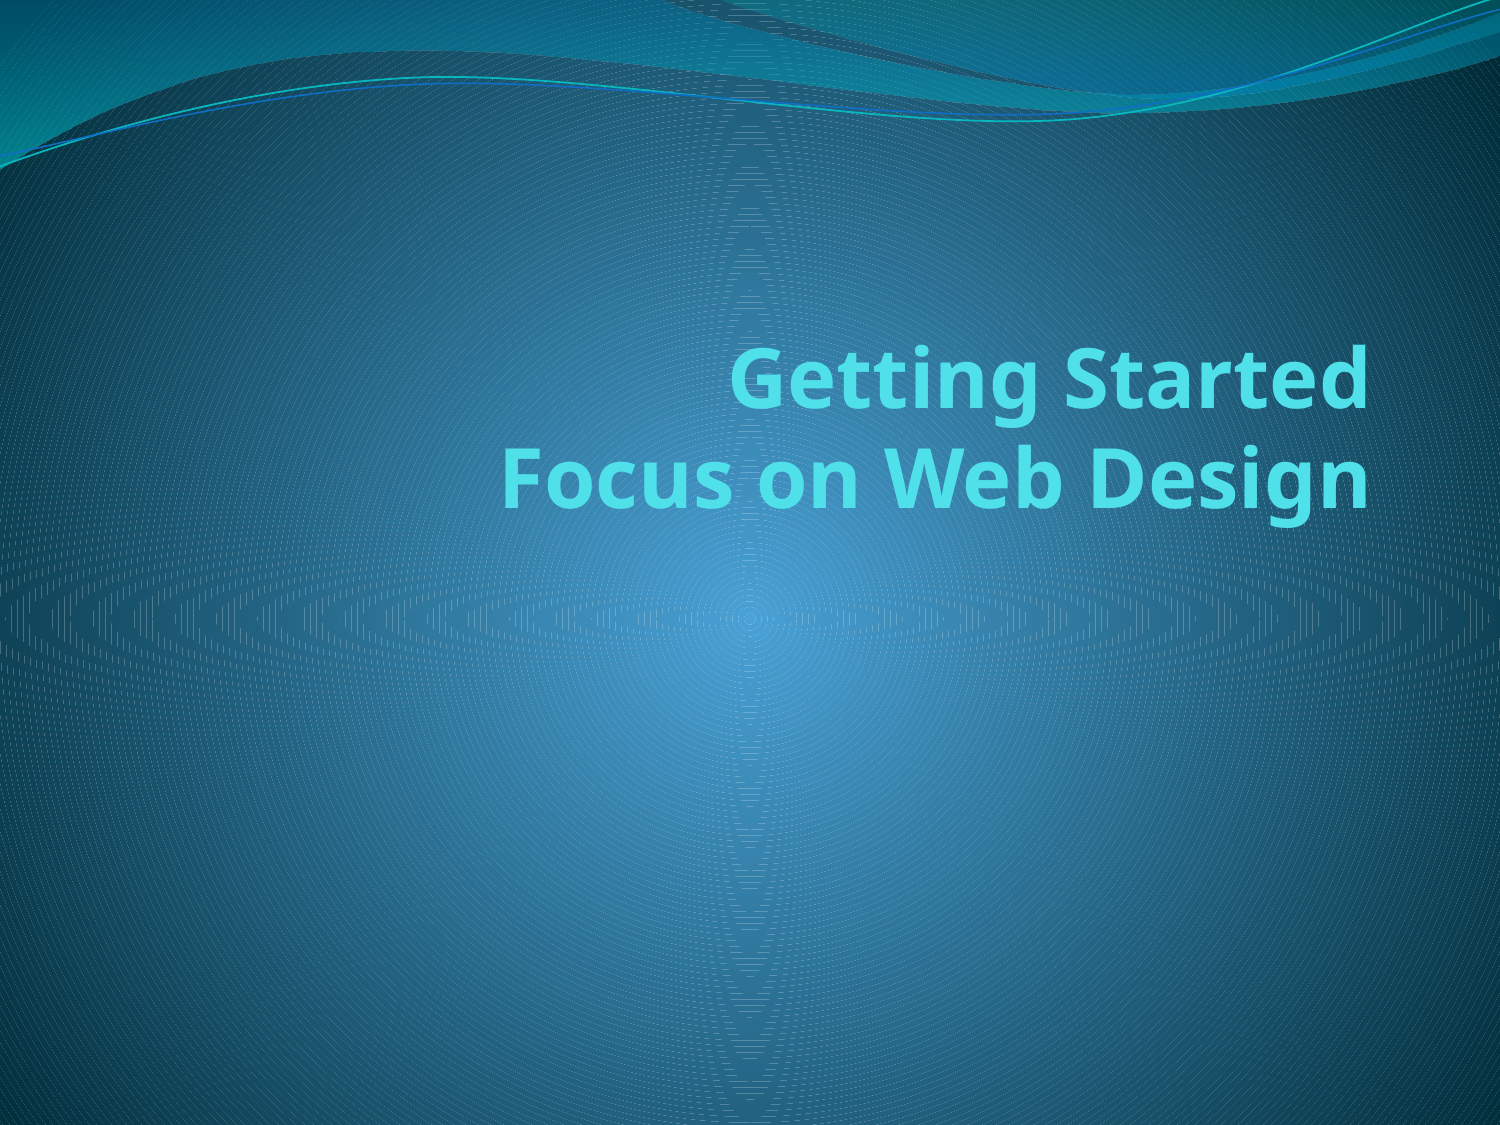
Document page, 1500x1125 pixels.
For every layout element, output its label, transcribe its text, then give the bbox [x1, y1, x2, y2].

title Getting Started Focus on Web Design [87, 224, 1376, 526]
